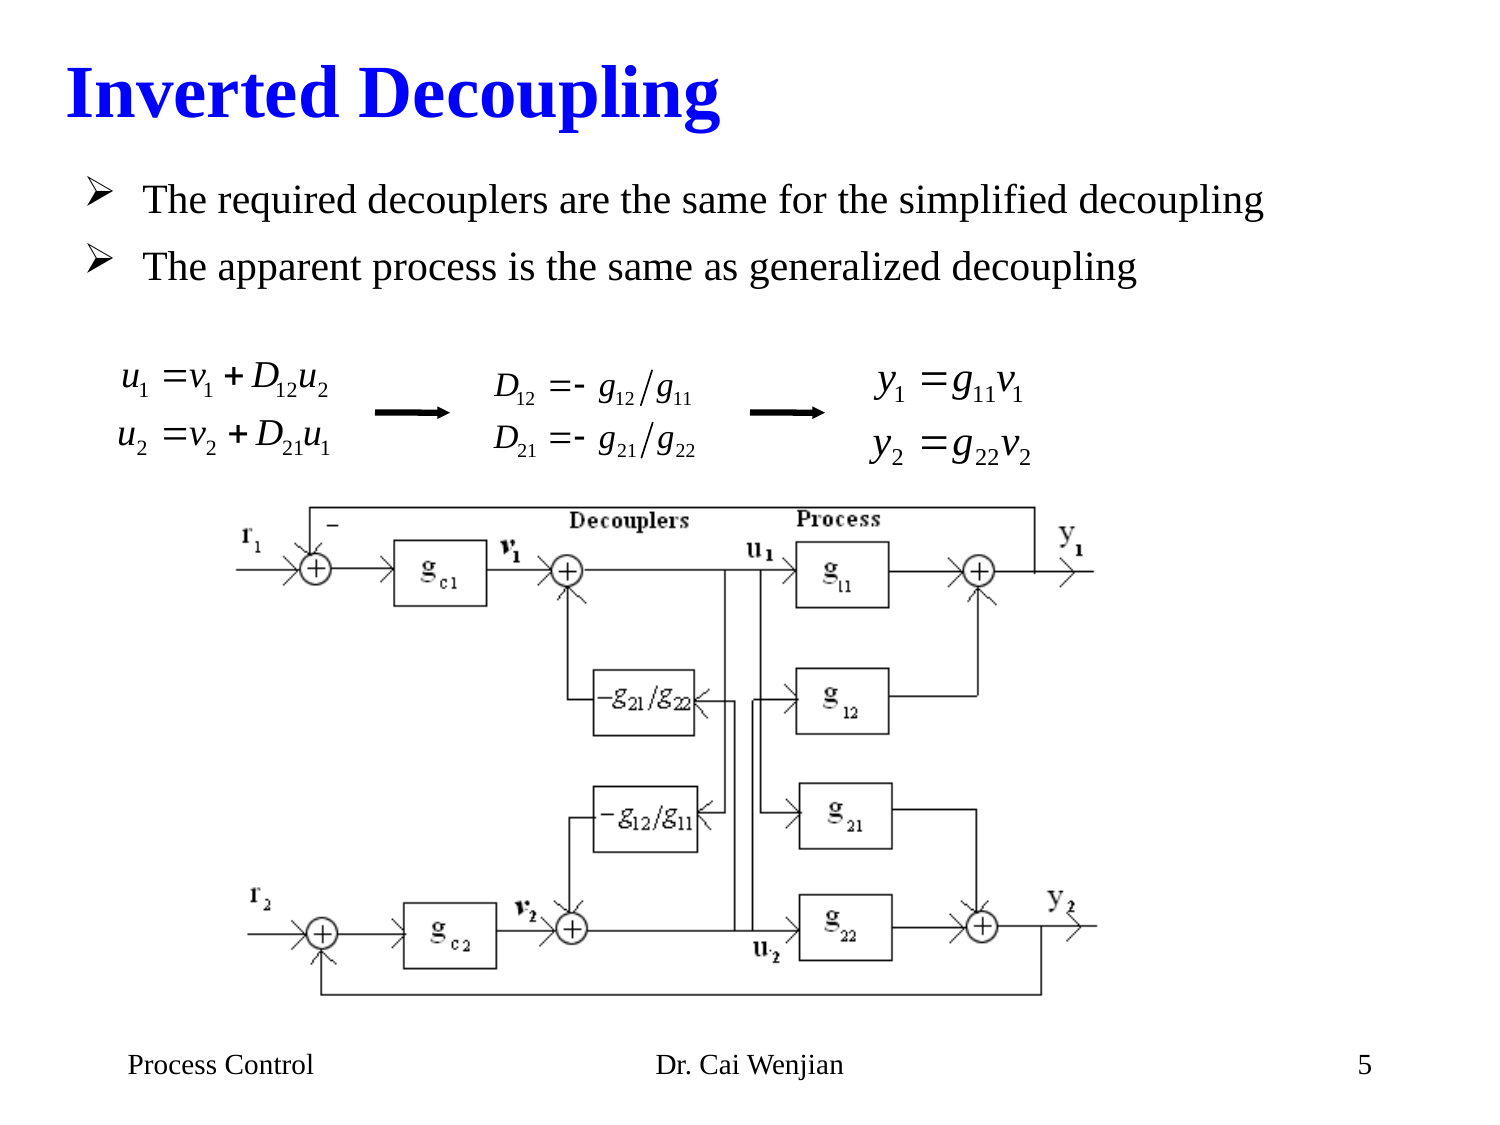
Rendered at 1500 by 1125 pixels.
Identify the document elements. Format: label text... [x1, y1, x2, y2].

text_box [749, 408, 826, 417]
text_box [112, 349, 338, 464]
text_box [487, 362, 705, 466]
picture [224, 489, 1126, 1019]
text_box The required decouplers are the same for the simplified decoupling The apparent process is the same as generalized decoupling [68, 164, 1282, 296]
text_box [374, 408, 451, 417]
slide_number Process Control [112, 1024, 426, 1101]
title Inverted Decoupling [50, 24, 1325, 150]
footer Dr. Cai Wenjian [512, 1027, 988, 1101]
slide_number 5 [1074, 1024, 1388, 1101]
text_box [862, 349, 1038, 476]
